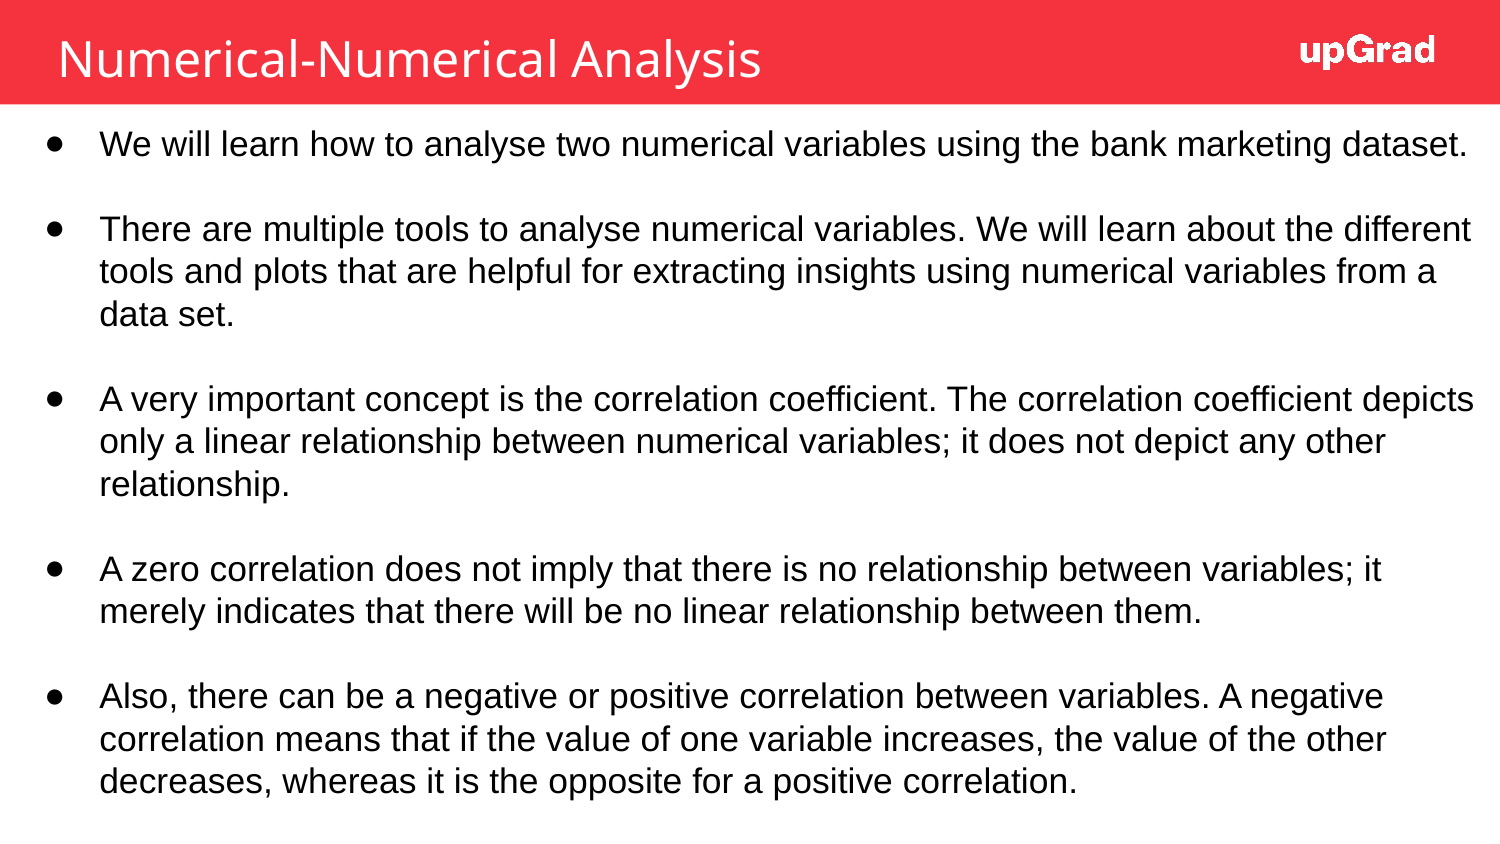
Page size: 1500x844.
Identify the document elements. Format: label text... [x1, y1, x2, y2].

text_box [1300, 34, 1435, 71]
text_box [0, 0, 1500, 105]
text_box Numerical-Numerical Analysis [42, 12, 865, 103]
text_box We will learn how to analyse two numerical variables using the bank marketing dataset. There are multiple tools to analyse numerical variables. We will learn about the different tools and plots that are helpful for extracting insights using numerical variables from a data set. A very important concept is the correlation coefficient. The correlation coefficient depicts only a linear relationship between numerical variables; it does not depict any other relationship. A zero correlation does not imply that there is no relationship between variables; it merely indicates that there will be no linear relationship between them. Also, there can be a negative or positive correlation between variables. A negative correlation means that if the value of one variable increases, the value of the other decreases, whereas it is the opposite for a positive correlation. [9, 113, 1500, 809]
